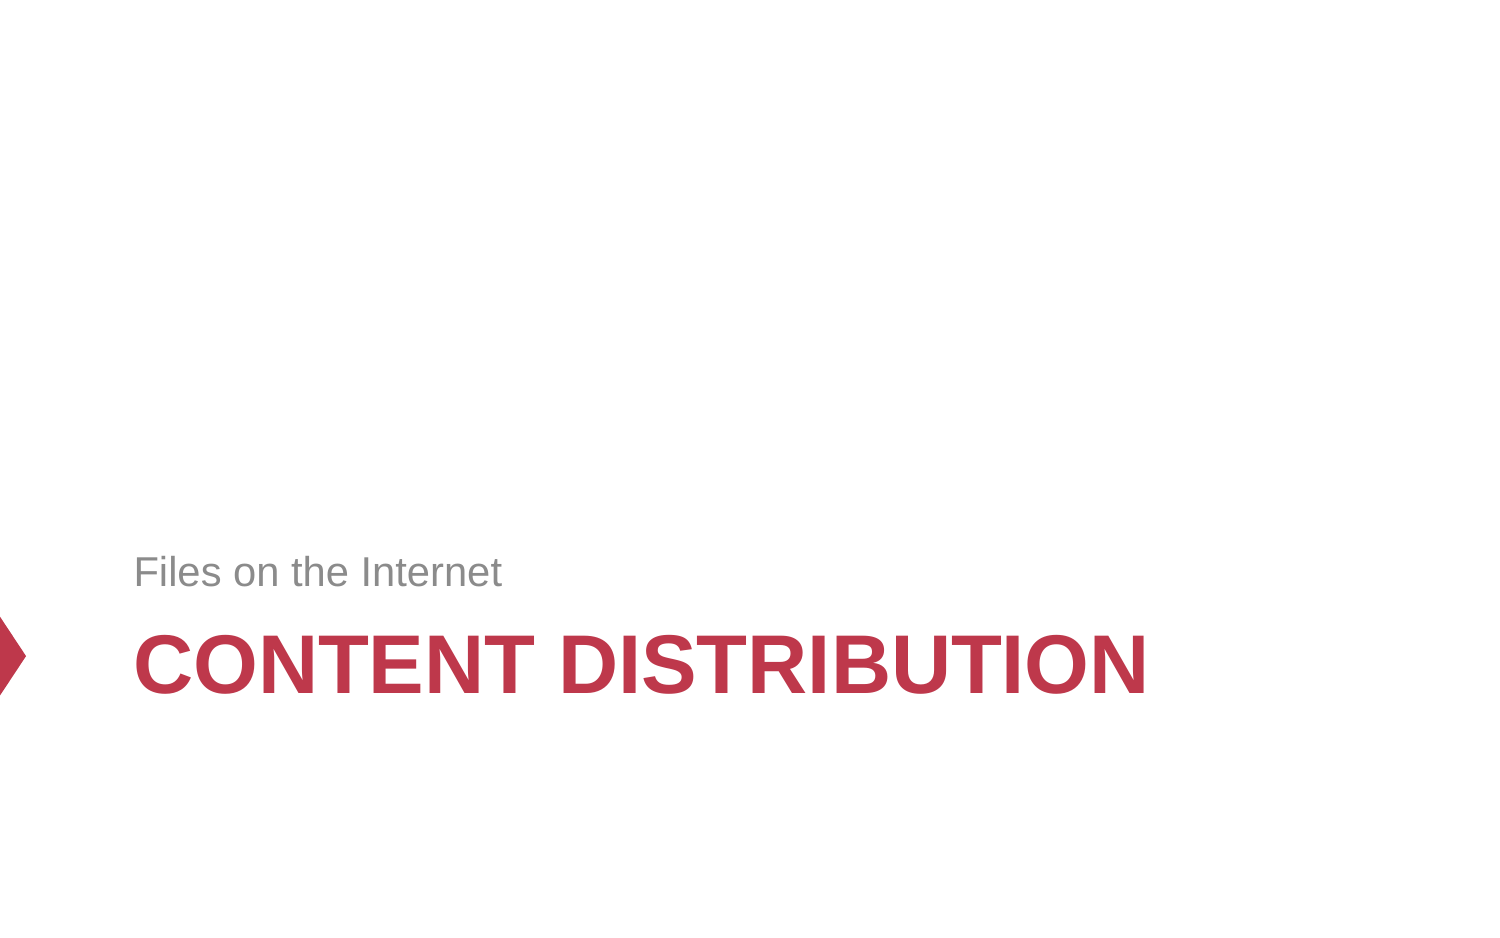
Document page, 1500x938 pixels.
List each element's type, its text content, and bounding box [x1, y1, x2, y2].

title Content Distribution [118, 603, 1394, 789]
list Files on the Internet [118, 397, 1394, 603]
